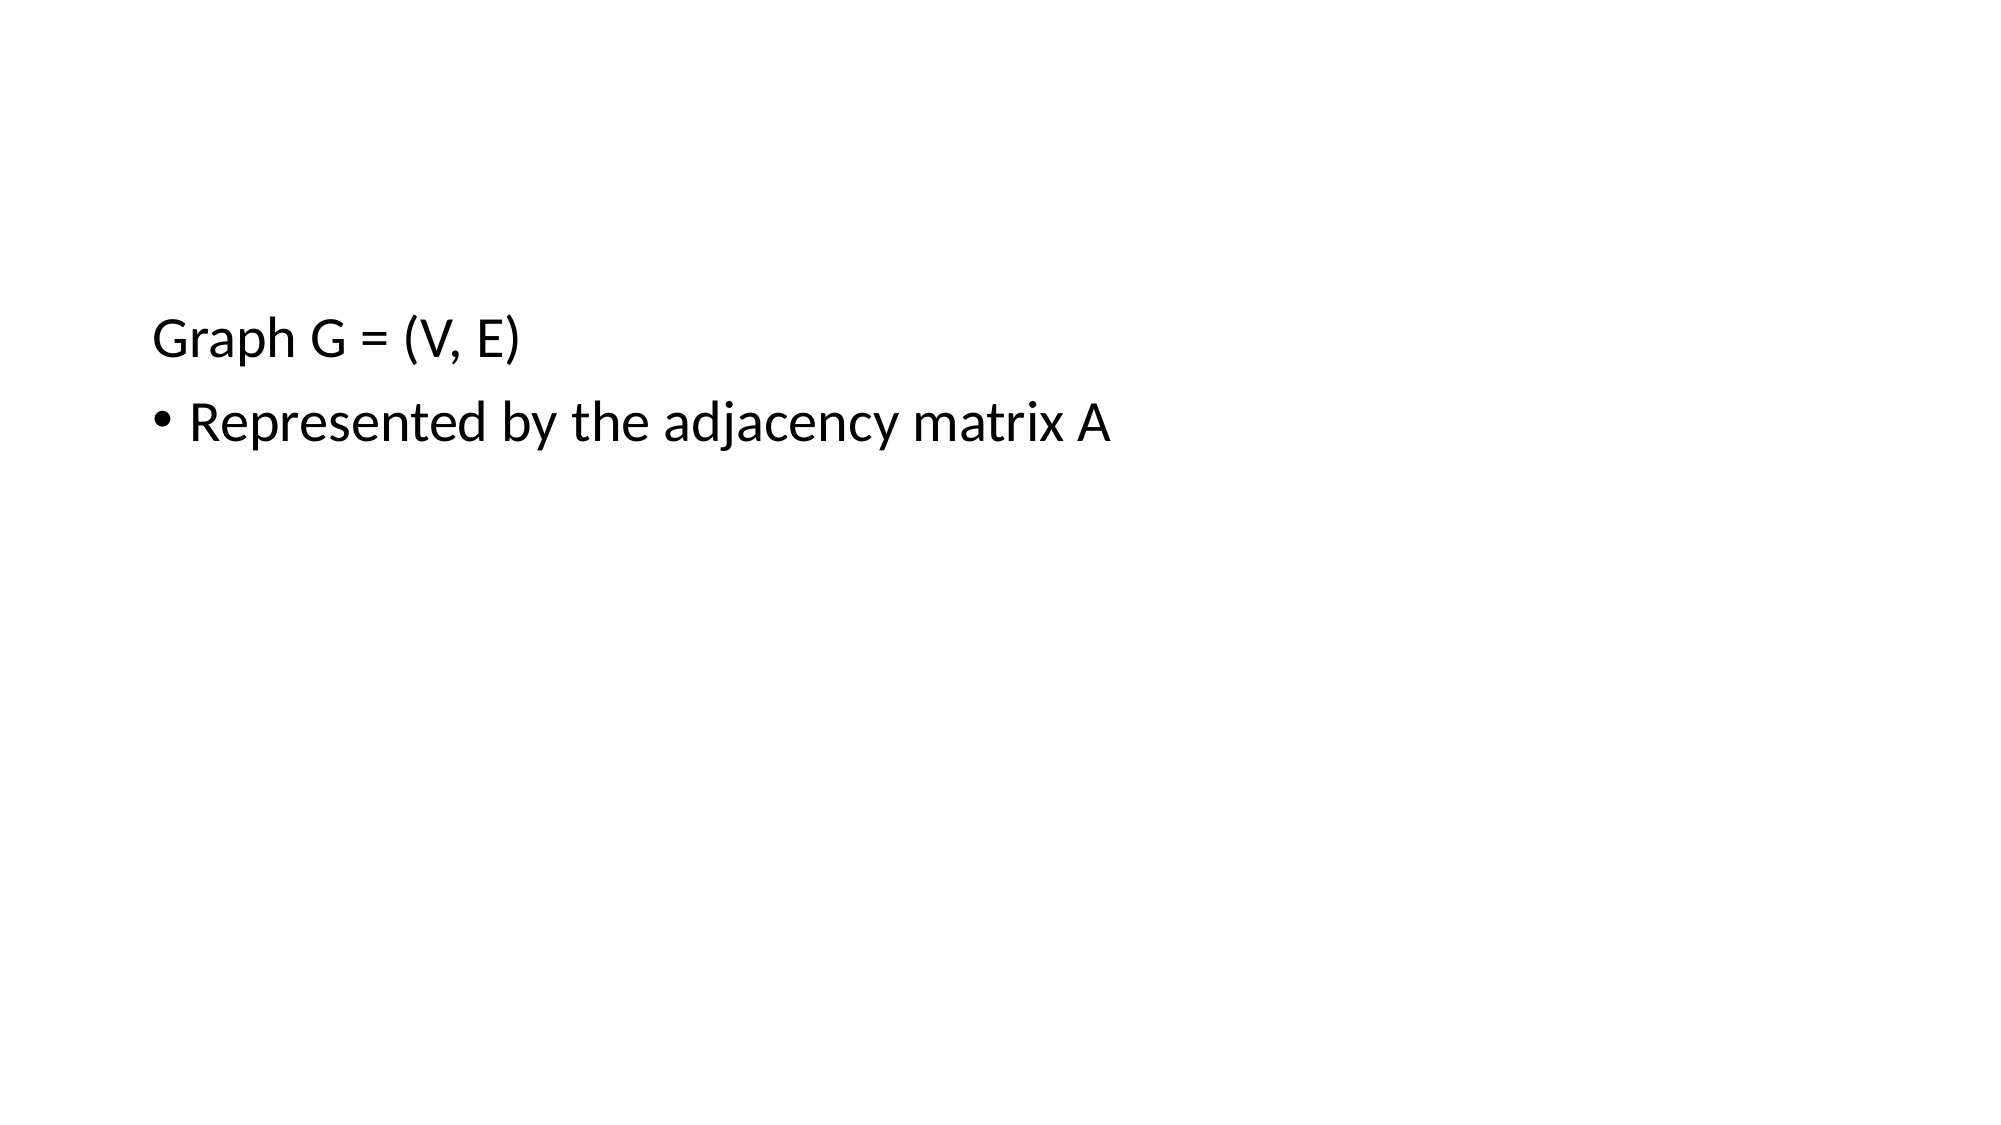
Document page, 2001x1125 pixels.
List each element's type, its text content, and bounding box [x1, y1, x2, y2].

list Graph G = (V, E) Represented by the adjacency matrix A [137, 299, 1863, 1014]
